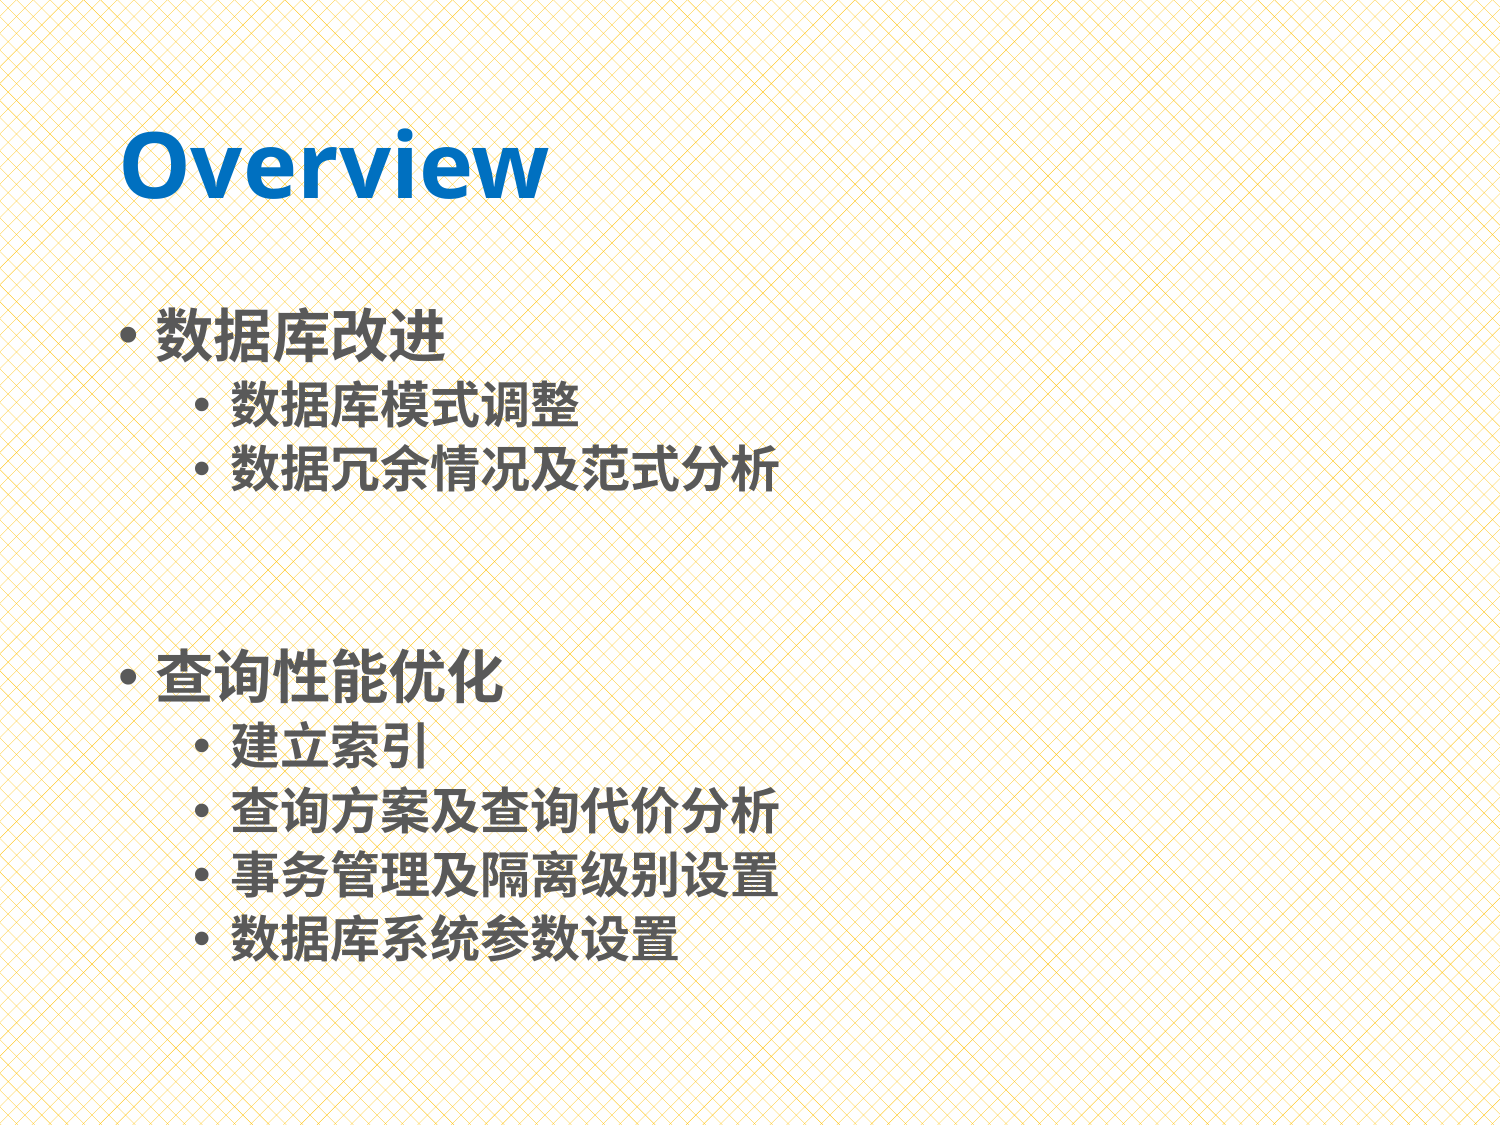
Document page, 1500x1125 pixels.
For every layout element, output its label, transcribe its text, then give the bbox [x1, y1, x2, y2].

list 数据库改进 数据库模式调整 数据冗余情况及范式分析 查询性能优化 建立索引 查询方案及查询代价分析 事务管理及隔离级别设置 数据库系统参数设置 [103, 299, 1397, 1014]
title Overview [103, 59, 1397, 278]
